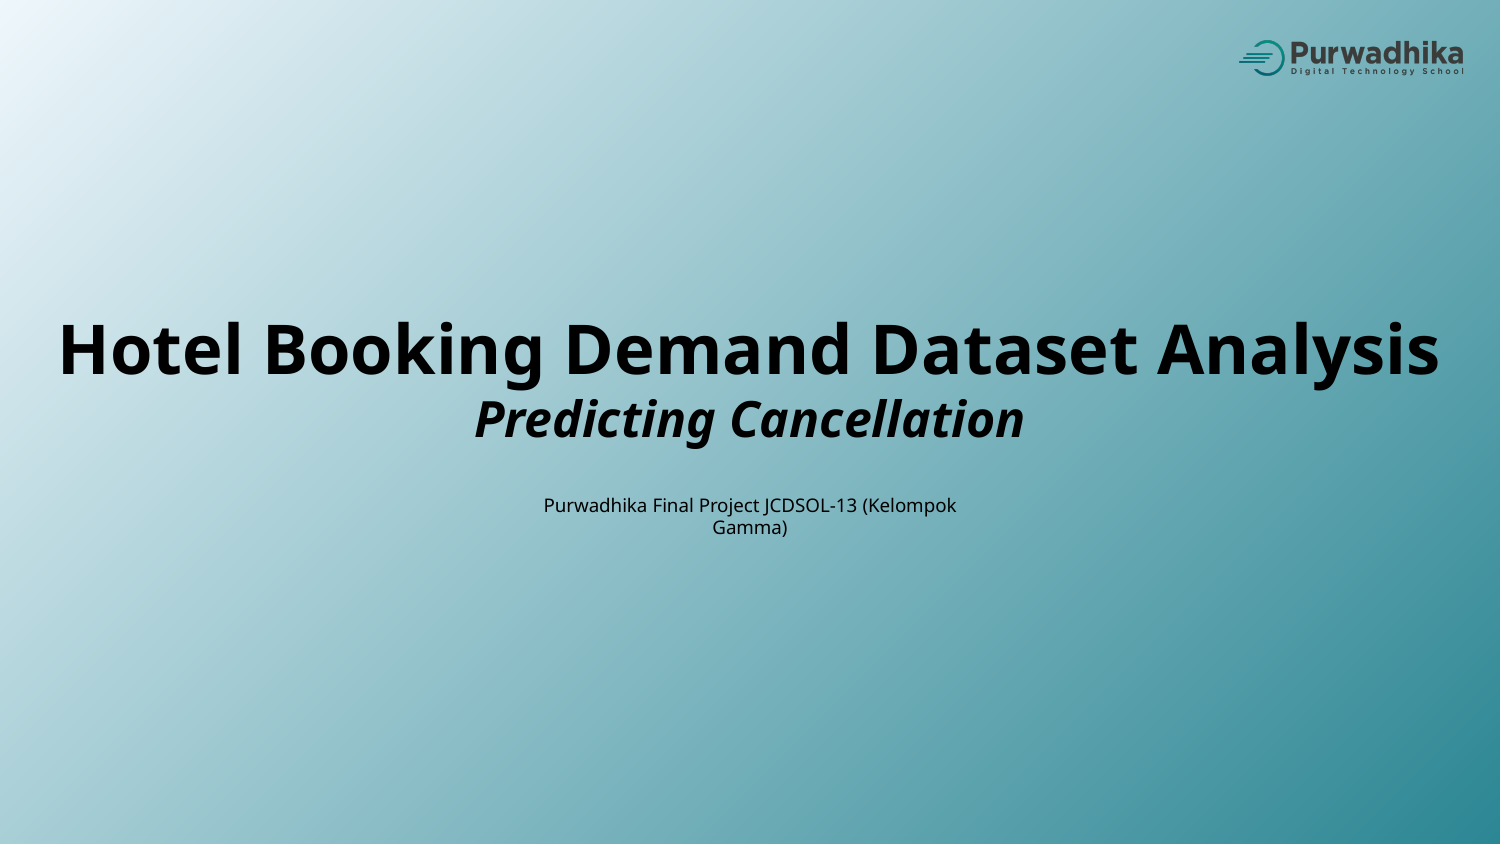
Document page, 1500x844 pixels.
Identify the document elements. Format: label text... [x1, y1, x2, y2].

text_box Hotel Booking Demand Dataset Analysis Predicting Cancellation [46, 302, 1454, 451]
picture [1238, 40, 1464, 76]
text_box Purwadhika Final Project JCDSOL-13 (Kelompok Gamma) [498, 487, 1002, 522]
